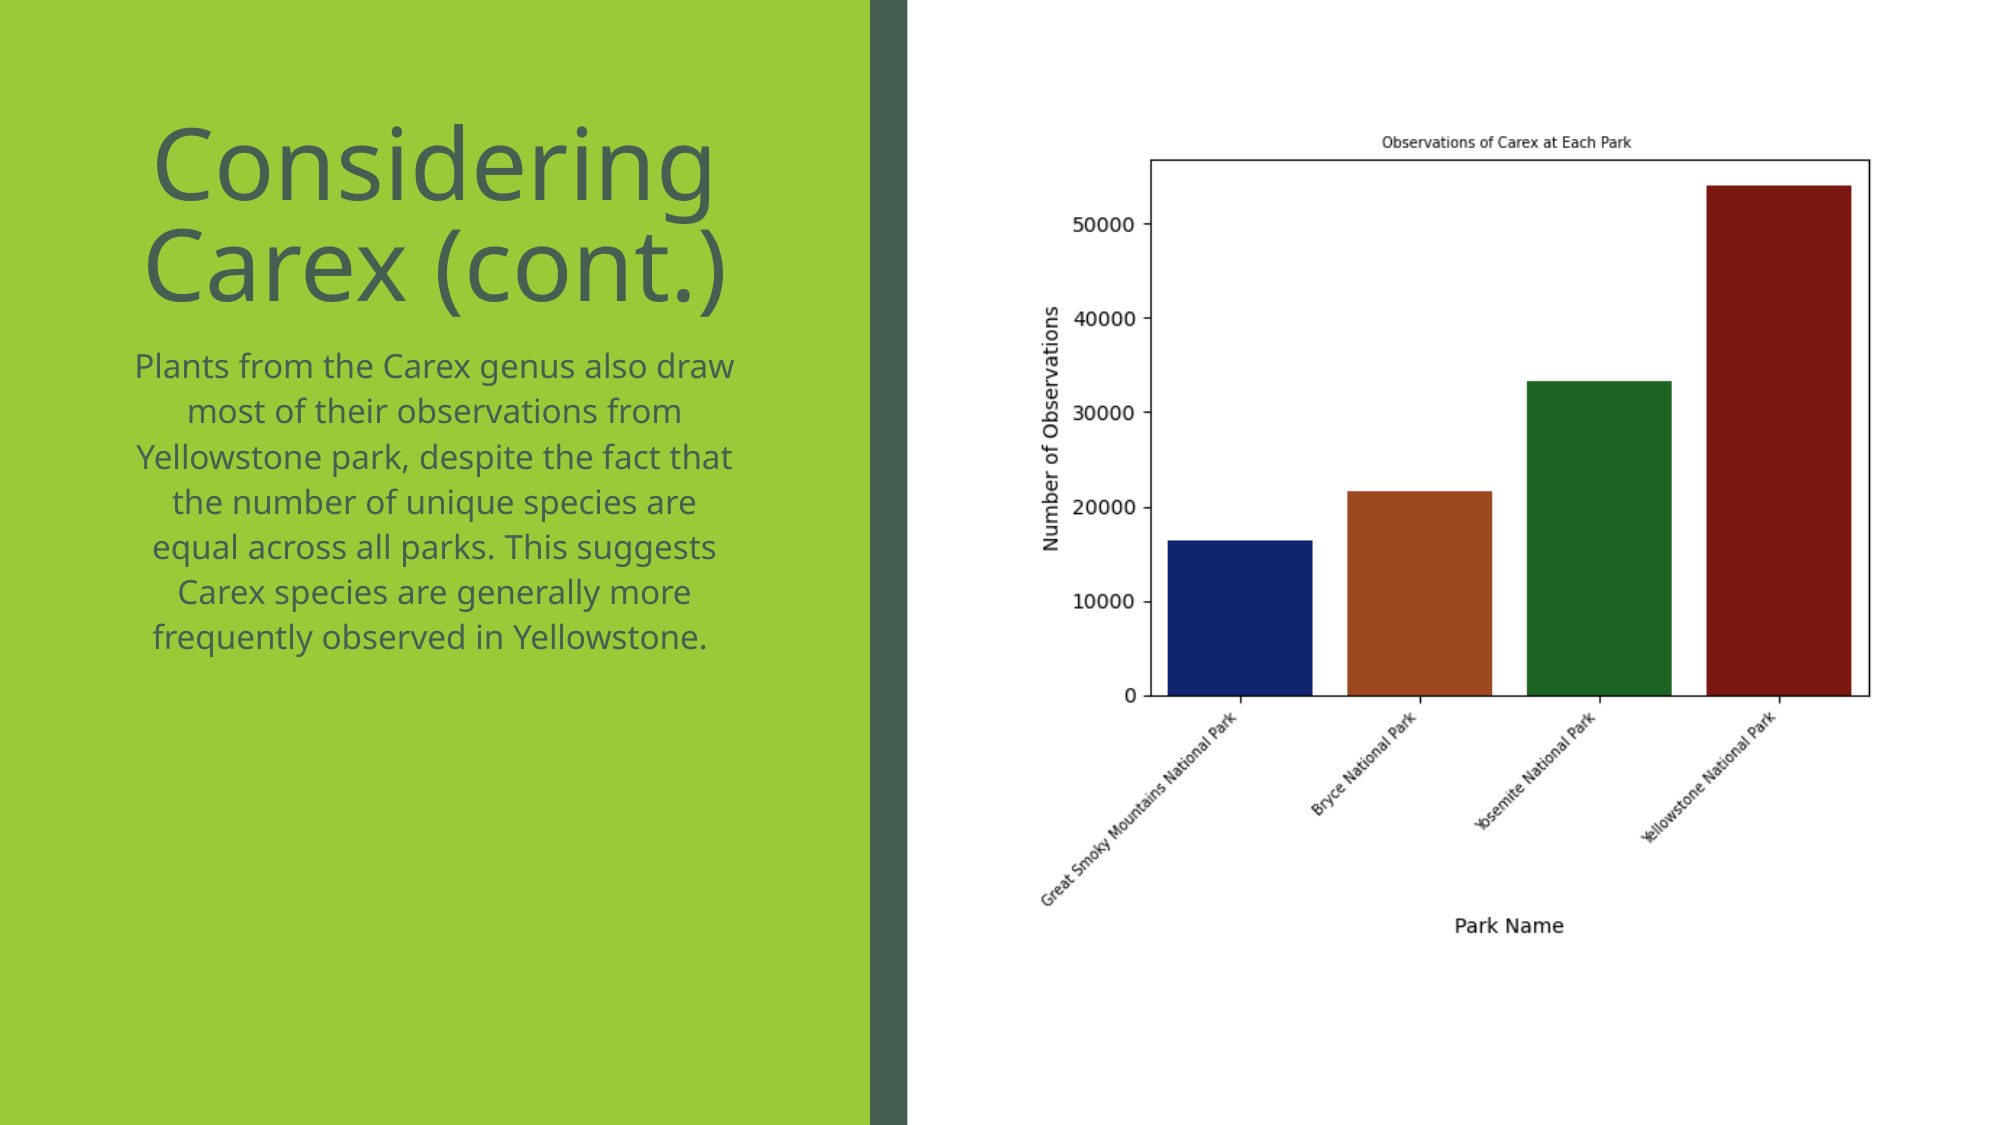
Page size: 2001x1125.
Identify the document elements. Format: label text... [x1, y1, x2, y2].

list Plants from the Carex genus also draw most of their observations from Yellowstone park, despite the fact that the number of unique species are equal across all parks. This suggests Carex species are generally more frequently observed in Yellowstone. [118, 333, 752, 827]
title Considering Carex (cont.) [118, 112, 752, 333]
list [1026, 122, 1882, 952]
